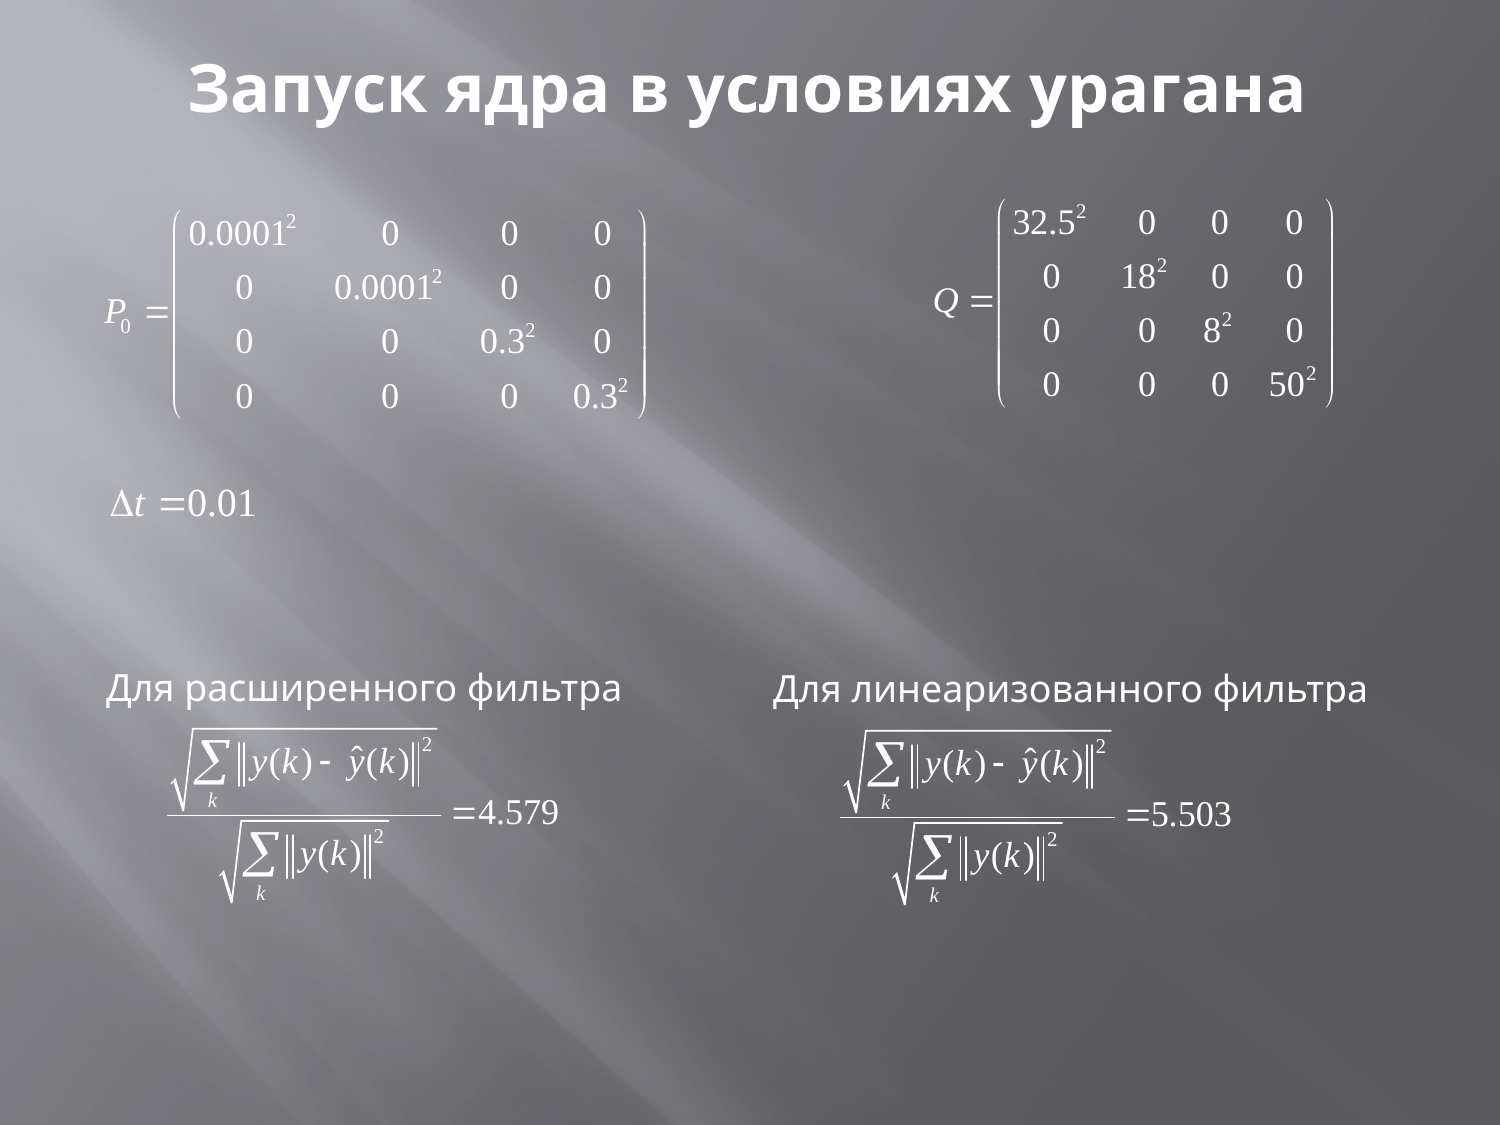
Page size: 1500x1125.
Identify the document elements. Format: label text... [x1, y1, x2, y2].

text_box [834, 720, 1236, 915]
text_box Запуск ядра в условиях урагана [172, 38, 1322, 134]
text_box Для расширенного фильтра [91, 656, 638, 717]
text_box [103, 479, 261, 527]
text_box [161, 718, 565, 913]
text_box Для линеаризованного фильтра [758, 657, 1384, 718]
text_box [928, 191, 1344, 416]
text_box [97, 202, 657, 427]
